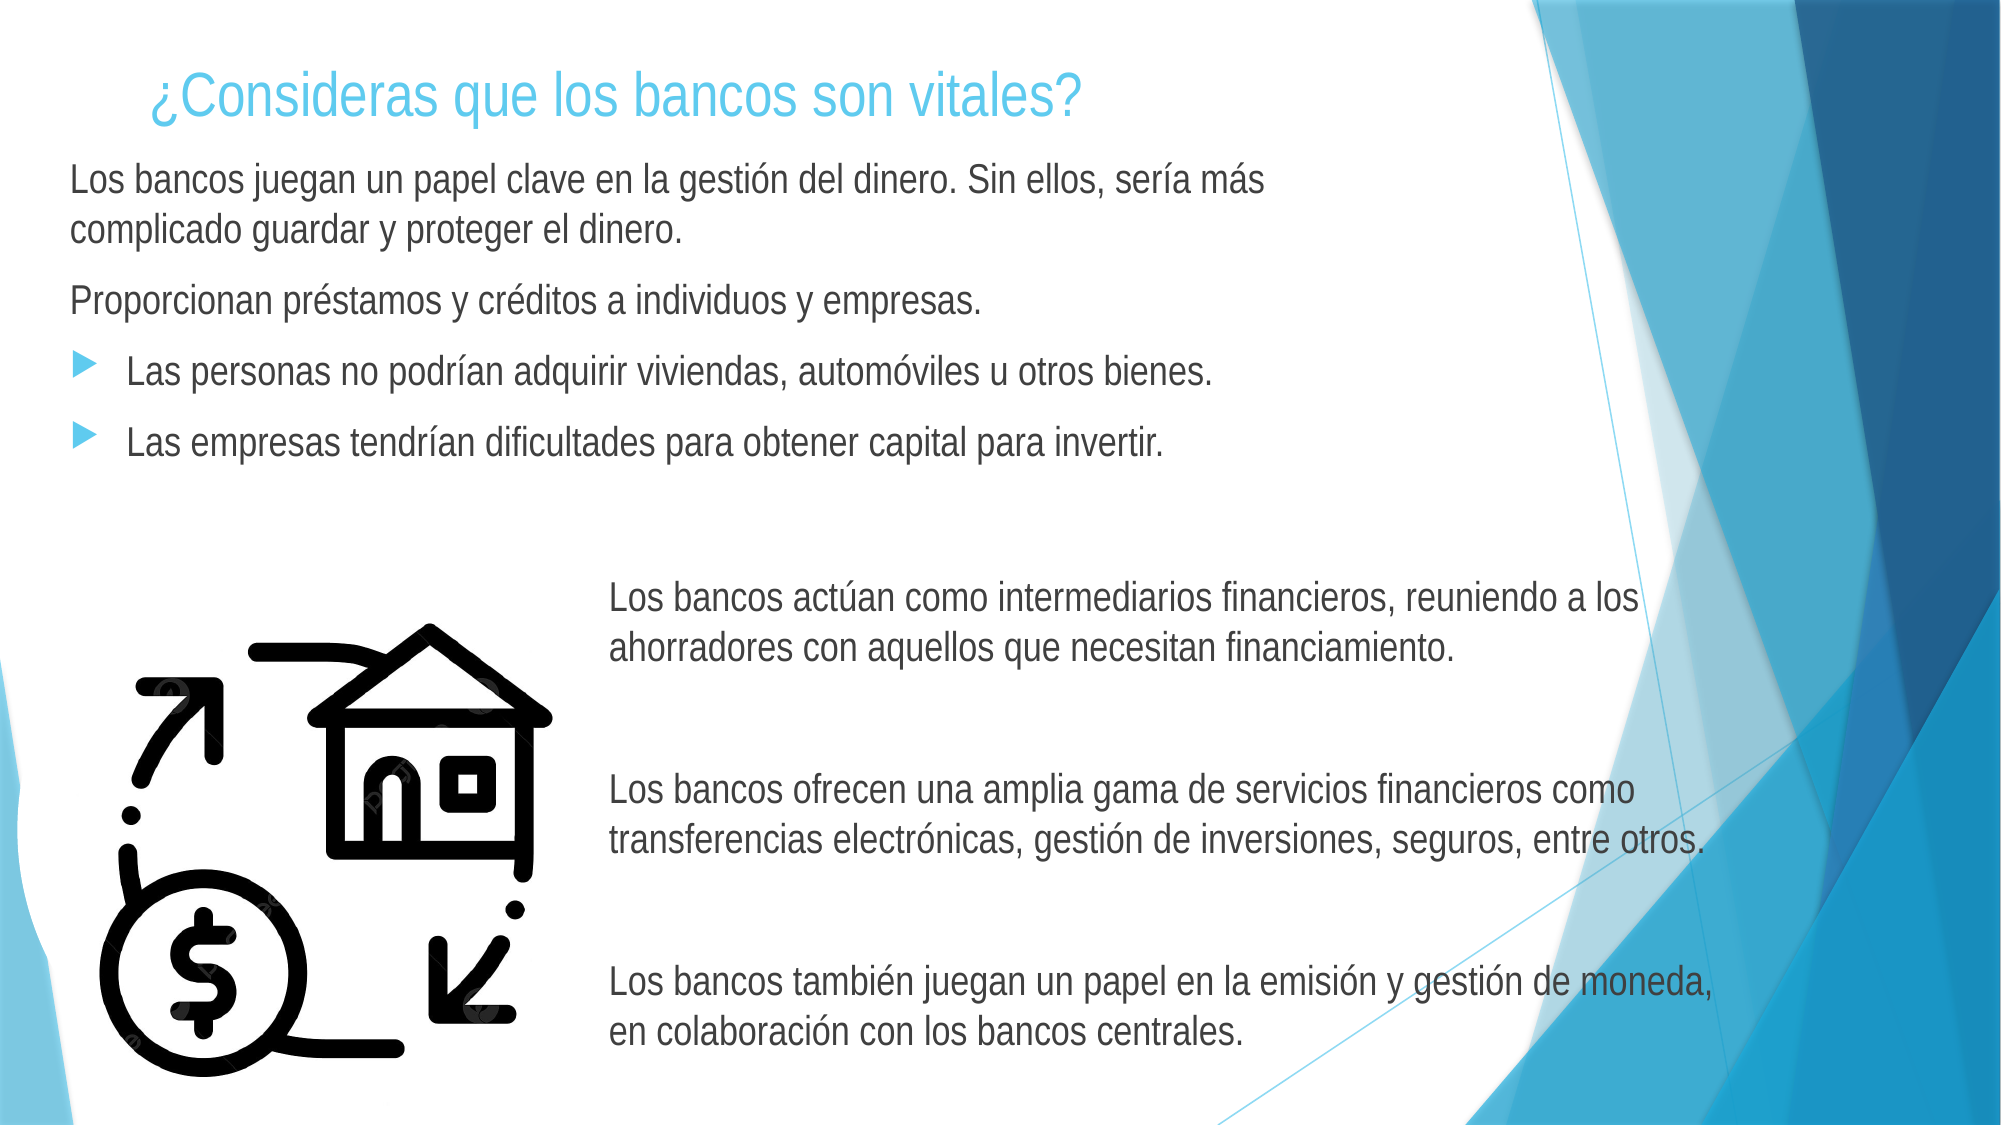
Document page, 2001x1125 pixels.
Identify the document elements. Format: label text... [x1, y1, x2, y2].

title ¿Consideras que los bancos son vitales? [54, 40, 1180, 144]
list Los bancos juegan un papel clave en la gestión del dinero. Sin ellos, sería más complicado guardar y proteger el dinero. Proporcionan préstamos y créditos a individuos y empresas. Las personas no podrían adquirir viviendas, automóviles u otros bienes. Las empresas tendrían dificultades para obtener capital para invertir. [54, 144, 1336, 470]
list Los bancos actúan como intermediarios financieros, reuniendo a los ahorradores con aquellos que necesitan financiamiento. Los bancos ofrecen una amplia gama de servicios financieros como transferencias electrónicas, gestión de inversiones, seguros, entre otros. Los bancos también juegan un papel en la emisión y gestión de moneda, en colaboración con los bancos centrales. [598, 562, 1765, 1051]
picture [16, 541, 595, 1119]
